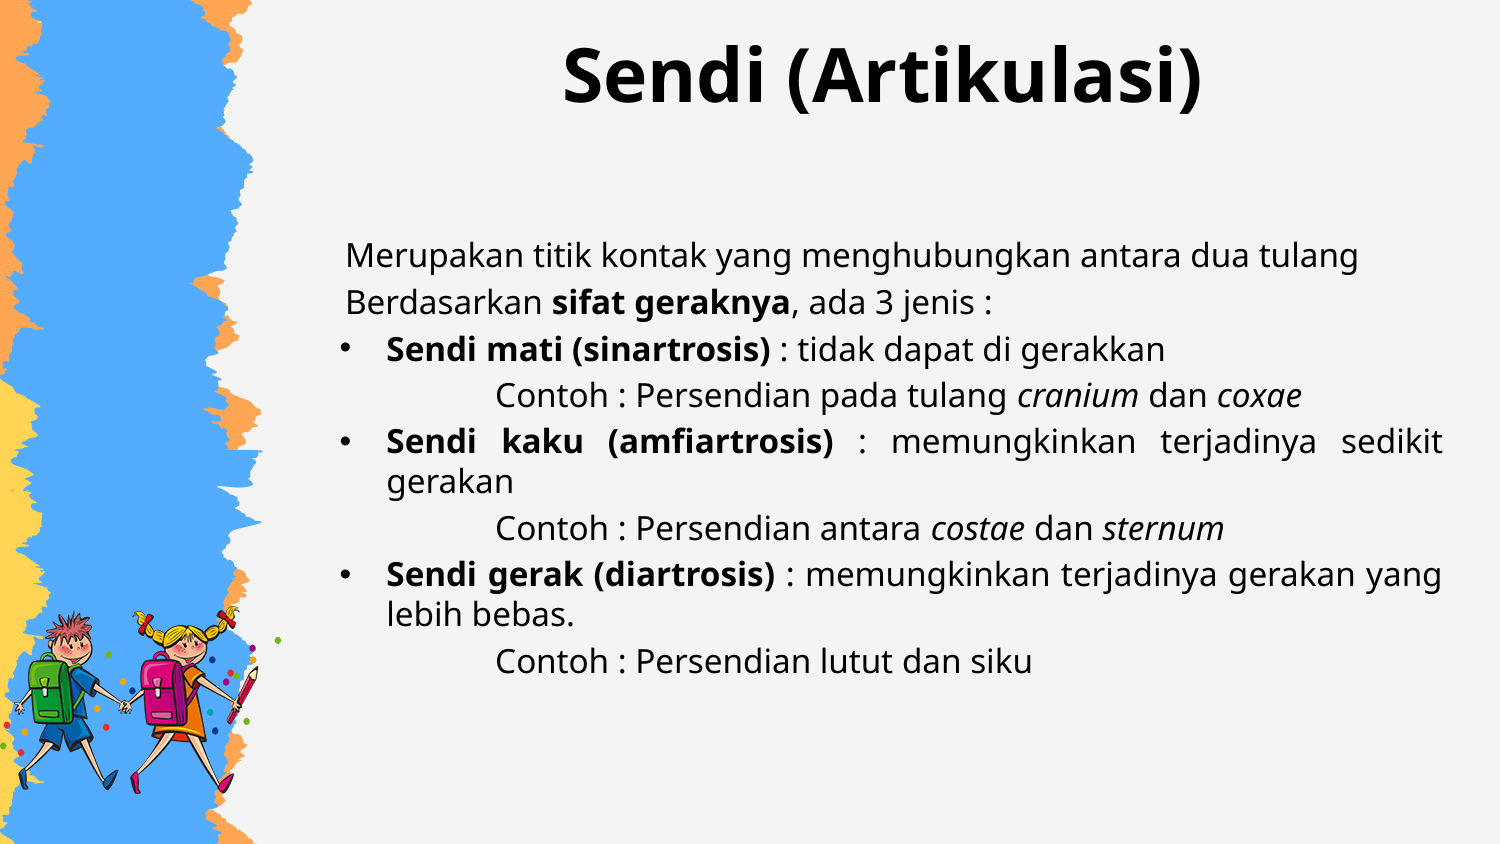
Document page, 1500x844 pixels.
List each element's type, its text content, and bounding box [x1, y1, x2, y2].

picture [0, 0, 1500, 844]
list Merupakan titik kontak yang menghubungkan antara dua tulang Berdasarkan sifat geraknya, ada 3 jenis : Sendi mati (sinartrosis) : tidak dapat di gerakkan Contoh : Persendian pada tulang cranium dan coxae Sendi kaku (amfiartrosis) : memungkinkan terjadinya sedikit gerakan Contoh : Persendian antara costae dan sternum Sendi gerak (diartrosis) : memungkinkan terjadinya gerakan yang lebih bebas. Contoh : Persendian lutut dan siku [324, 161, 1459, 753]
title Sendi (Artikulasi) [265, 0, 1500, 146]
